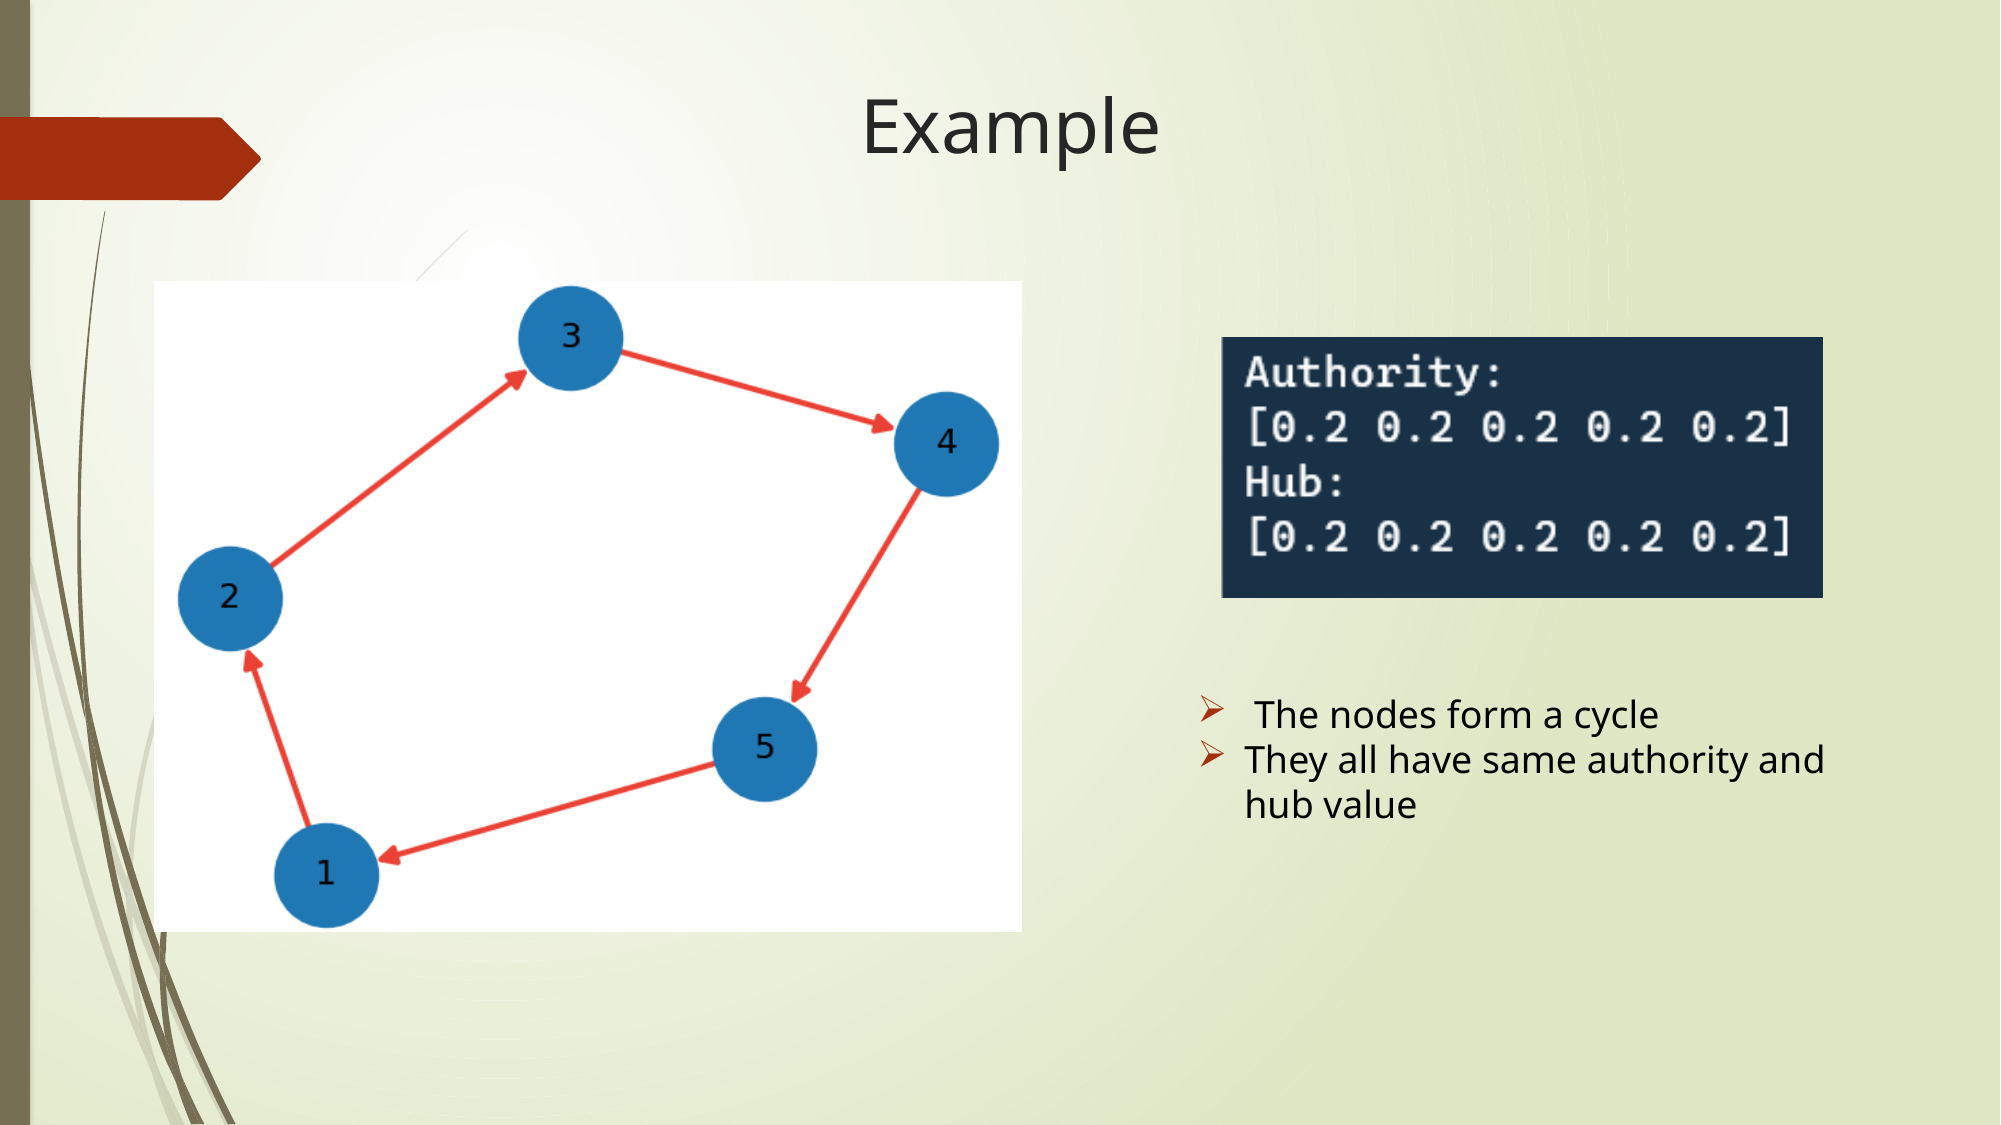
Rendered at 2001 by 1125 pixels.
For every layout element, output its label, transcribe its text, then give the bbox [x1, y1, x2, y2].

title Example [279, 71, 1742, 282]
text_box The nodes form a cycle They all have same authority and hub value [1182, 683, 1918, 879]
picture [1220, 337, 1823, 599]
picture [153, 281, 1022, 933]
